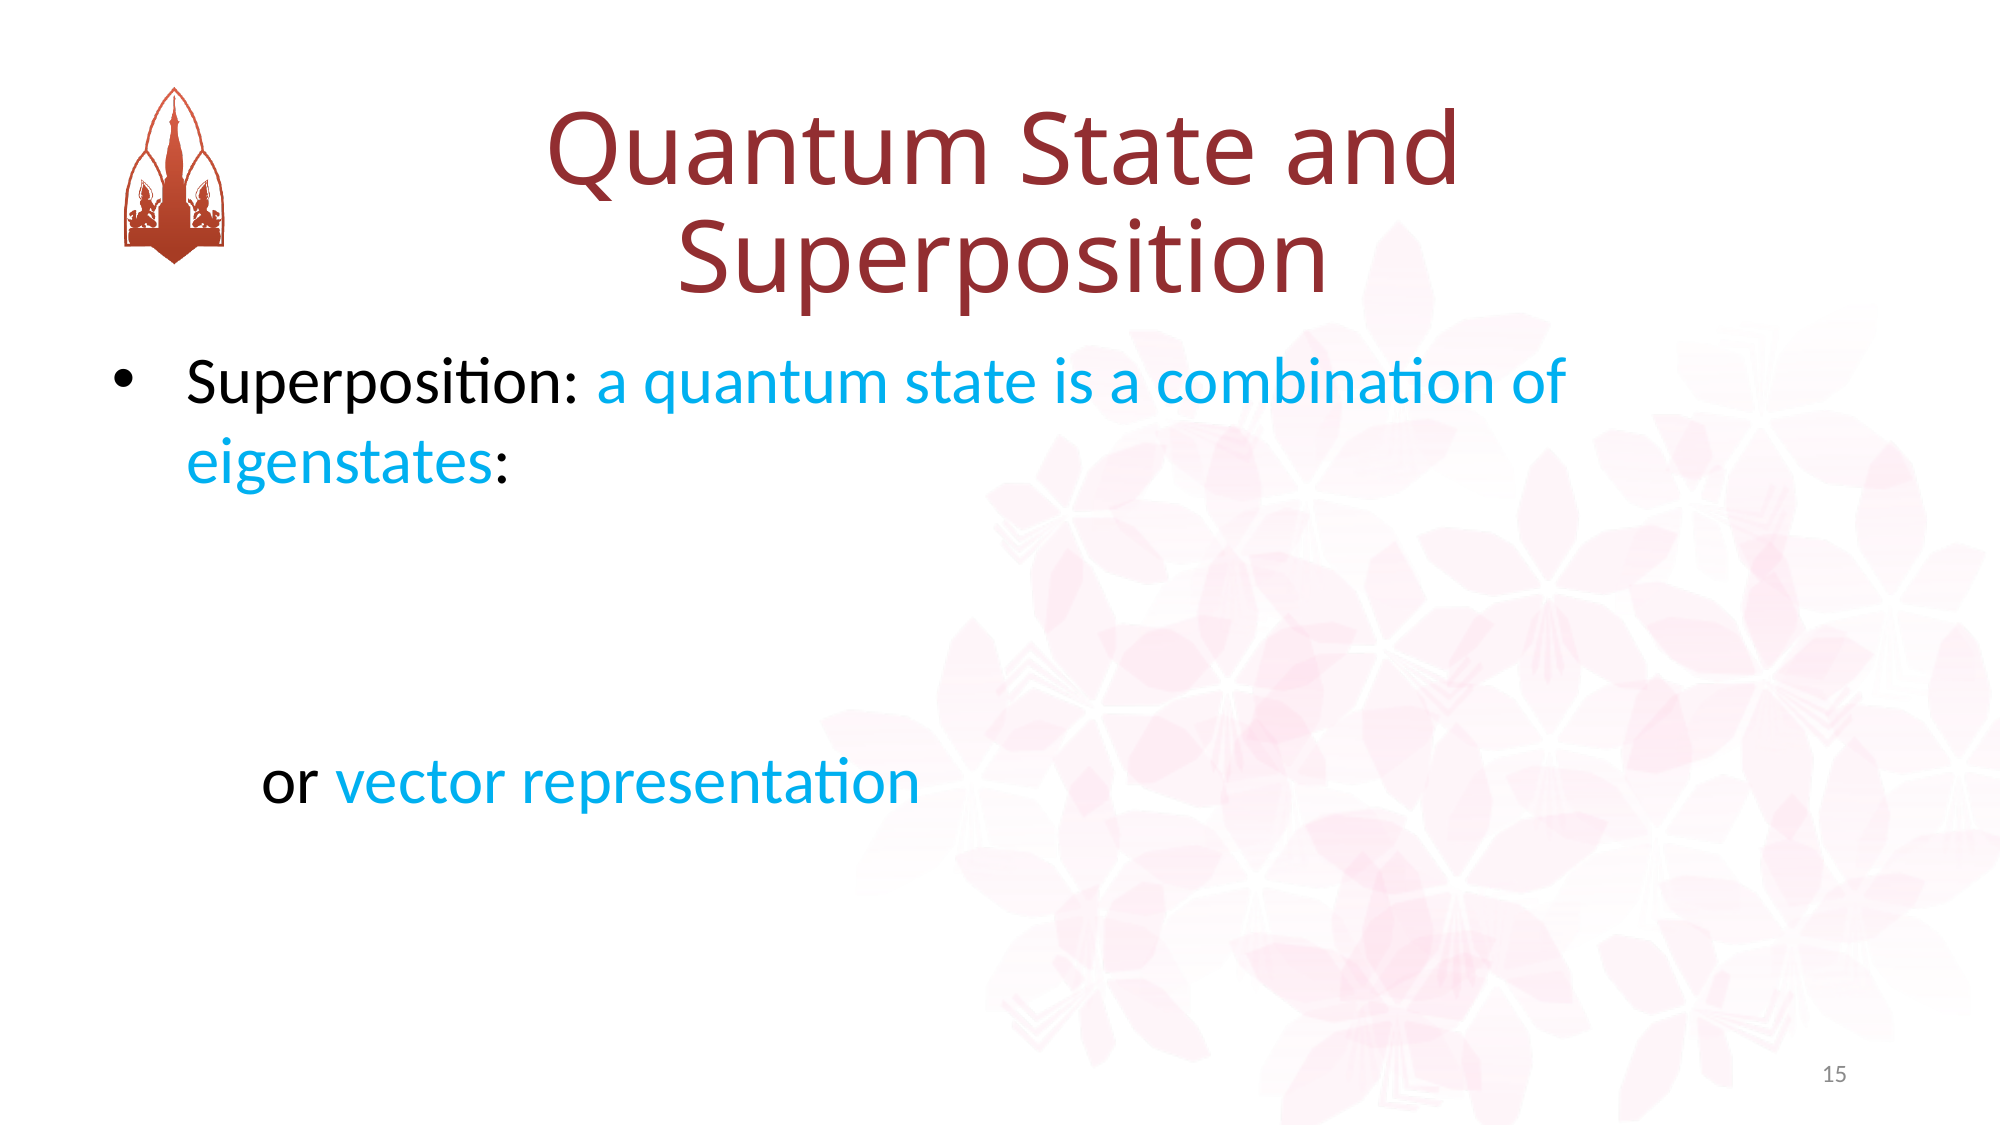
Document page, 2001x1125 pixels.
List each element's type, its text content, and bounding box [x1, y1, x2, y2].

picture [113, 78, 232, 276]
list Quantum State and Superposition [435, 90, 1574, 194]
slide_number 15 [1412, 1042, 1863, 1103]
picture [772, 159, 2000, 1125]
